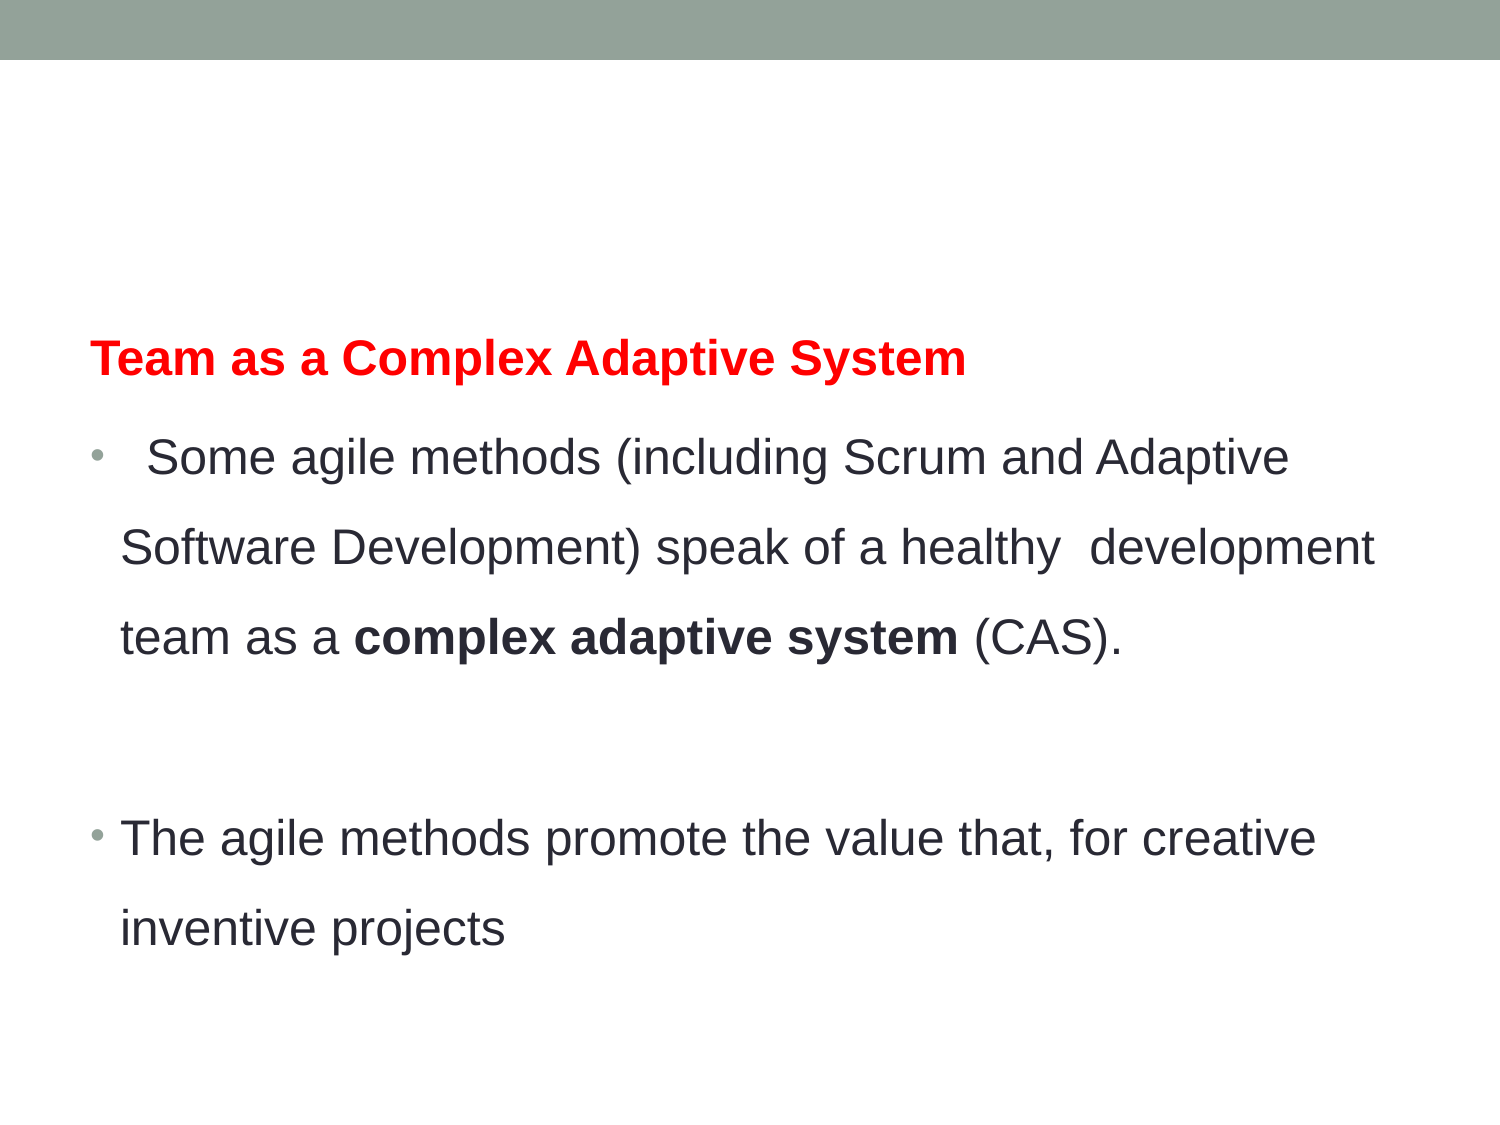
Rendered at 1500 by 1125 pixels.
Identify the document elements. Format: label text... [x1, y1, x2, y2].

list Team as a Complex Adaptive System Some agile methods (including Scrum and Adaptive Software Development) speak of a healthy development team as a complex adaptive system (CAS). The agile methods promote the value that, for creative inventive projects [75, 287, 1463, 1063]
